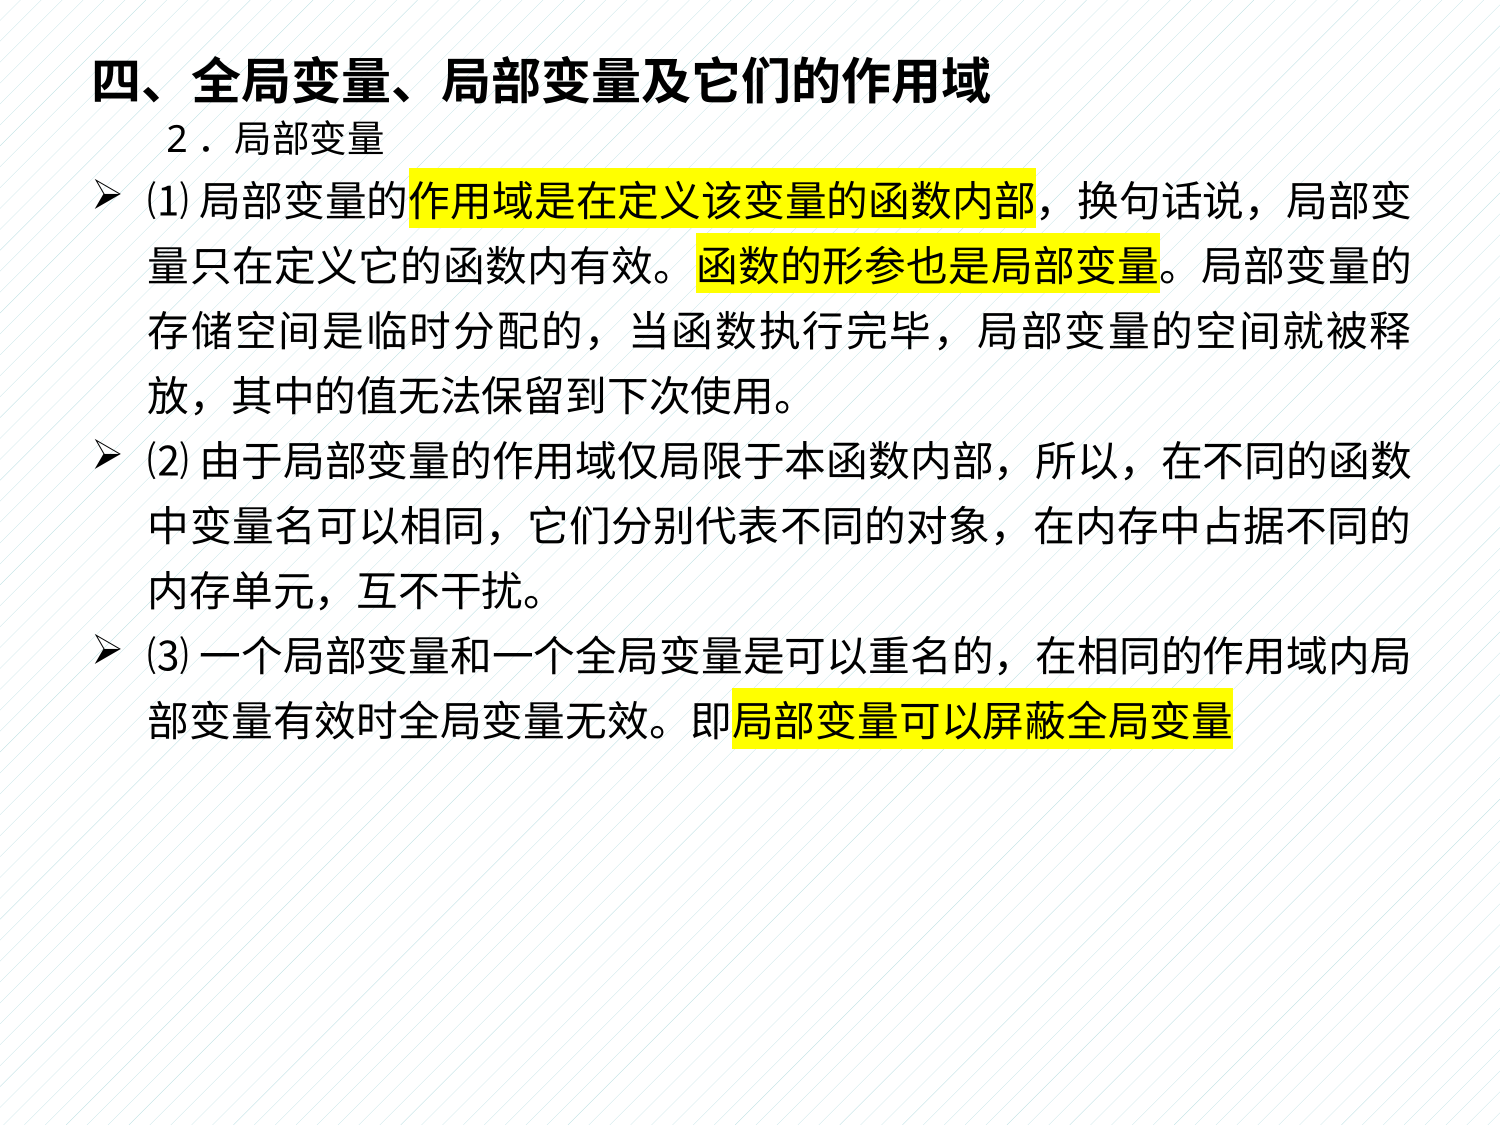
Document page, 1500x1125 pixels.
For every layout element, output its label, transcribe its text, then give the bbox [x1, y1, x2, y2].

list 四、全局变量、局部变量及它们的作用域 2．局部变量 ⑴局部变量的作用域是在定义该变量的函数内部，换句话说，局部变量只在定义它的函数内有效。函数的形参也是局部变量。局部变量的存储空间是临时分配的，当函数执行完毕，局部变量的空间就被释放，其中的值无法保留到下次使用。 ⑵由于局部变量的作用域仅局限于本函数内部，所以，在不同的函数中变量名可以相同，它们分别代表不同的对象，在内存中占据不同的内存单元，互不干扰。 ⑶一个局部变量和一个全局变量是可以重名的，在相同的作用域内局部变量有效时全局变量无效。即局部变量可以屏蔽全局变量 [76, 42, 1427, 980]
